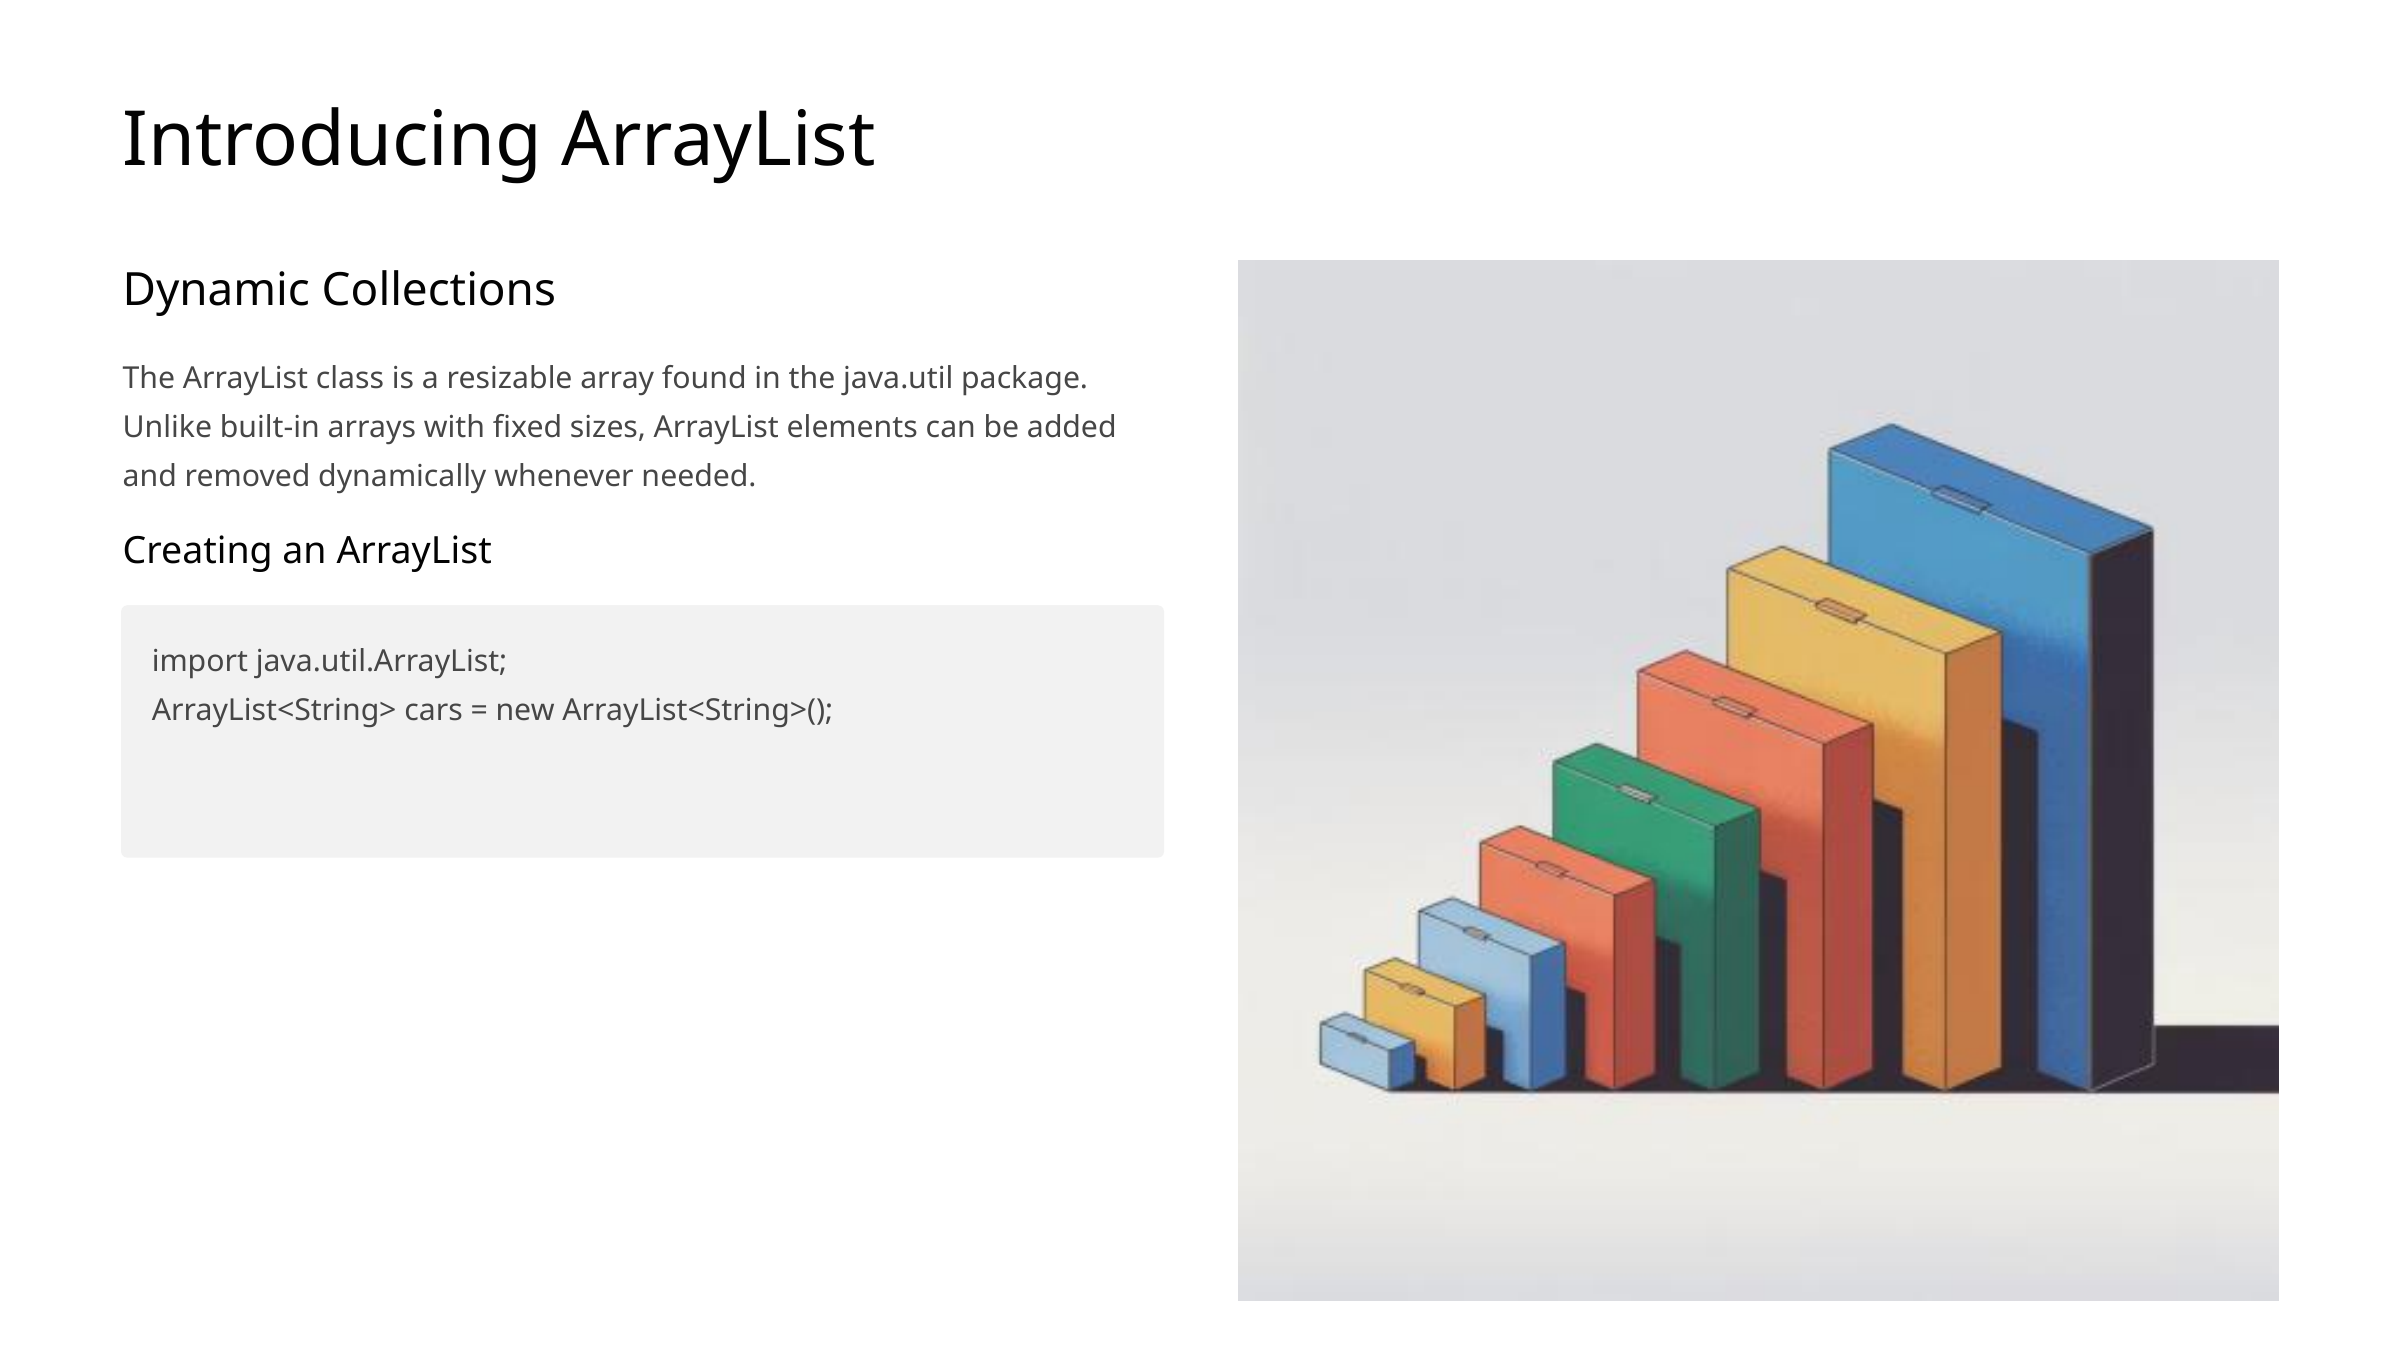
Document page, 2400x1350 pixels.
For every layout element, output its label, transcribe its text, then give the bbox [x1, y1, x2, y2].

text_box Introducing ArrayList [122, 84, 905, 181]
text_box The ArrayList class is a resizable array found in the java.util package. Unlike built-in arrays with fixed sizes, ArrayList elements can be added and removed dynamically whenever needed. [122, 345, 1163, 493]
text_box [121, 605, 1165, 858]
text_box Creating an ArrayList [122, 522, 514, 571]
picture [1238, 260, 2279, 1301]
text_box Dynamic Collections [122, 256, 583, 315]
text_box import java.util.ArrayList; ArrayList<String> cars = new ArrayList<String>(); [151, 628, 1134, 776]
